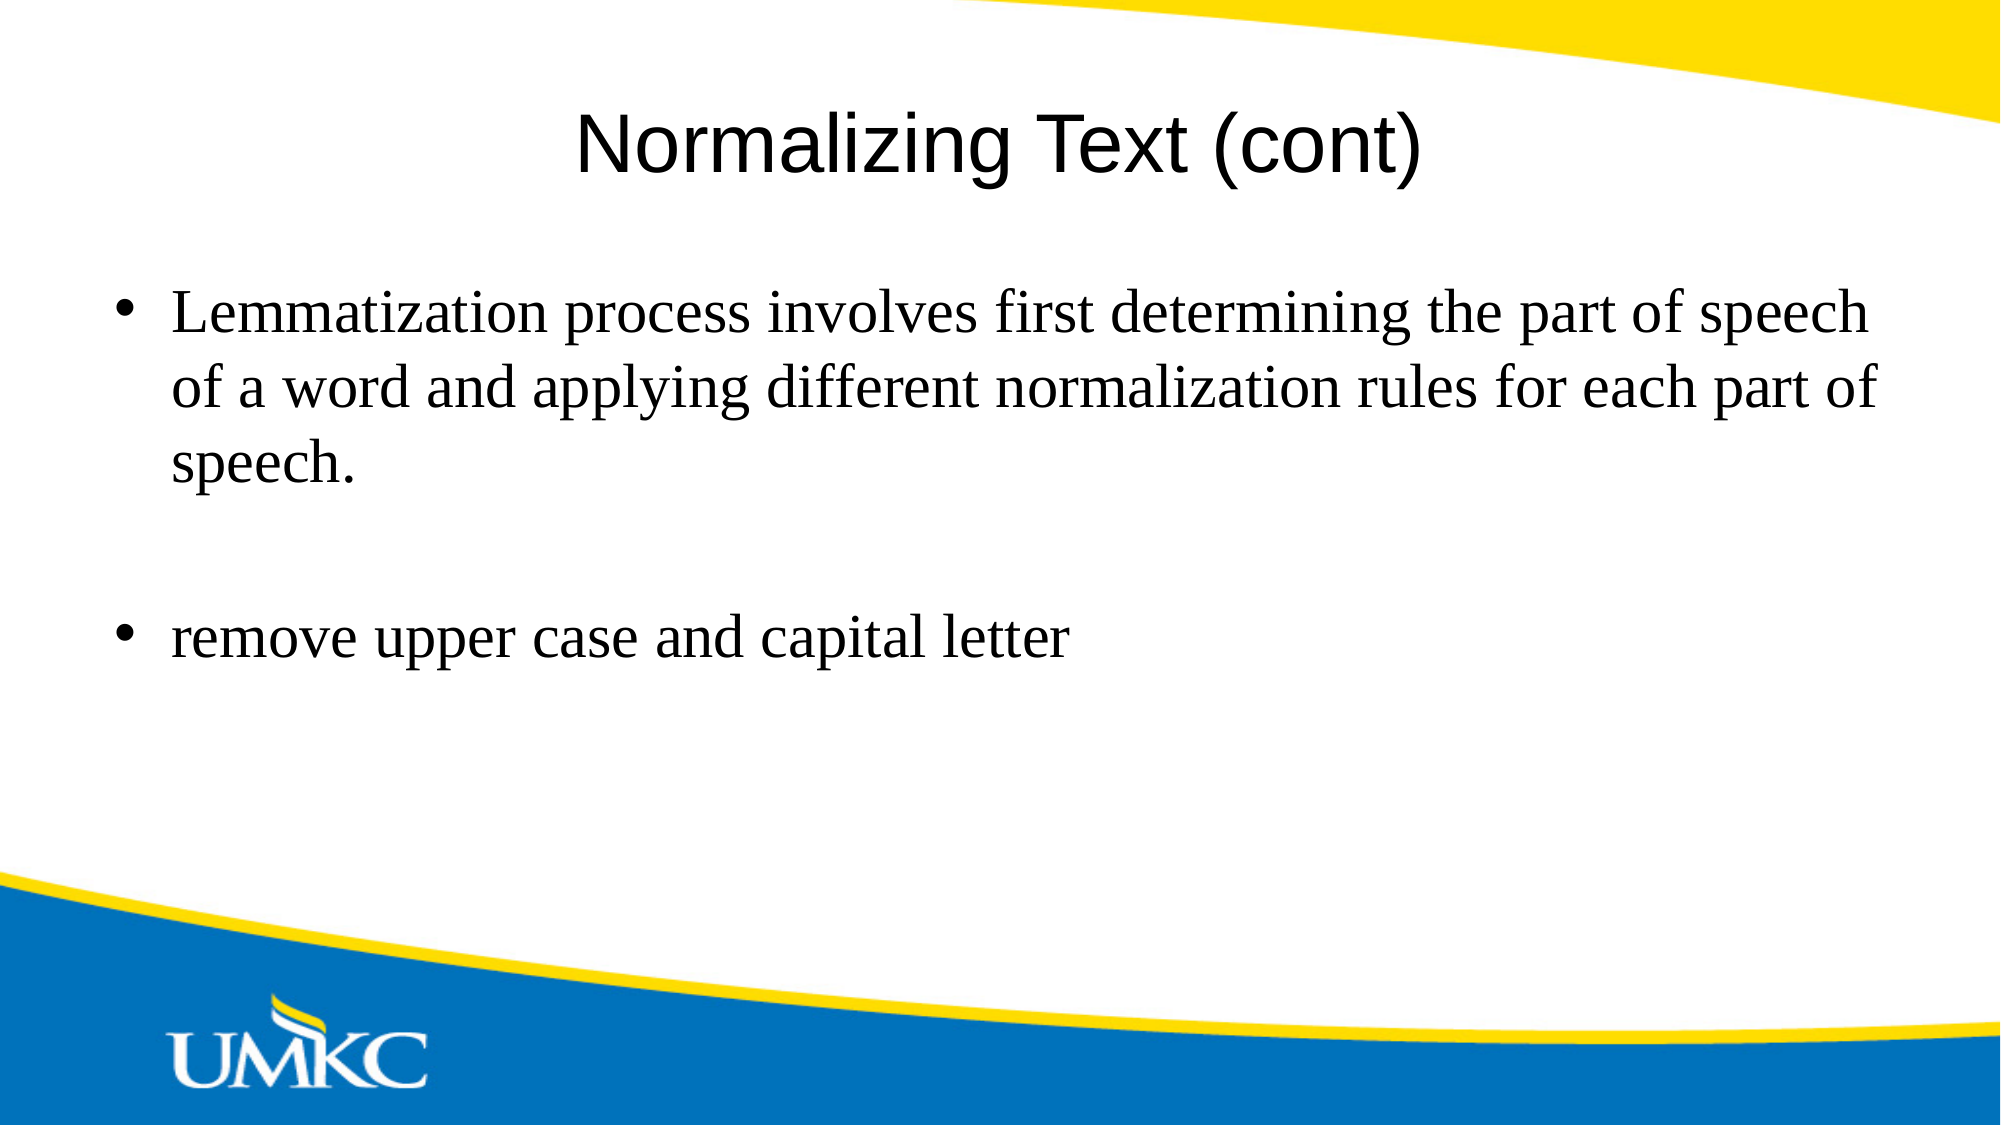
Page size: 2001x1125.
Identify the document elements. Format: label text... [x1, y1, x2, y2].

list Lemmatization process involves first determining the part of speech of a word and applying different normalization rules for each part of speech. remove upper case and capital letter [99, 262, 1900, 1005]
picture [0, 0, 2001, 1125]
title Normalizing Text (cont) [99, 45, 1900, 233]
